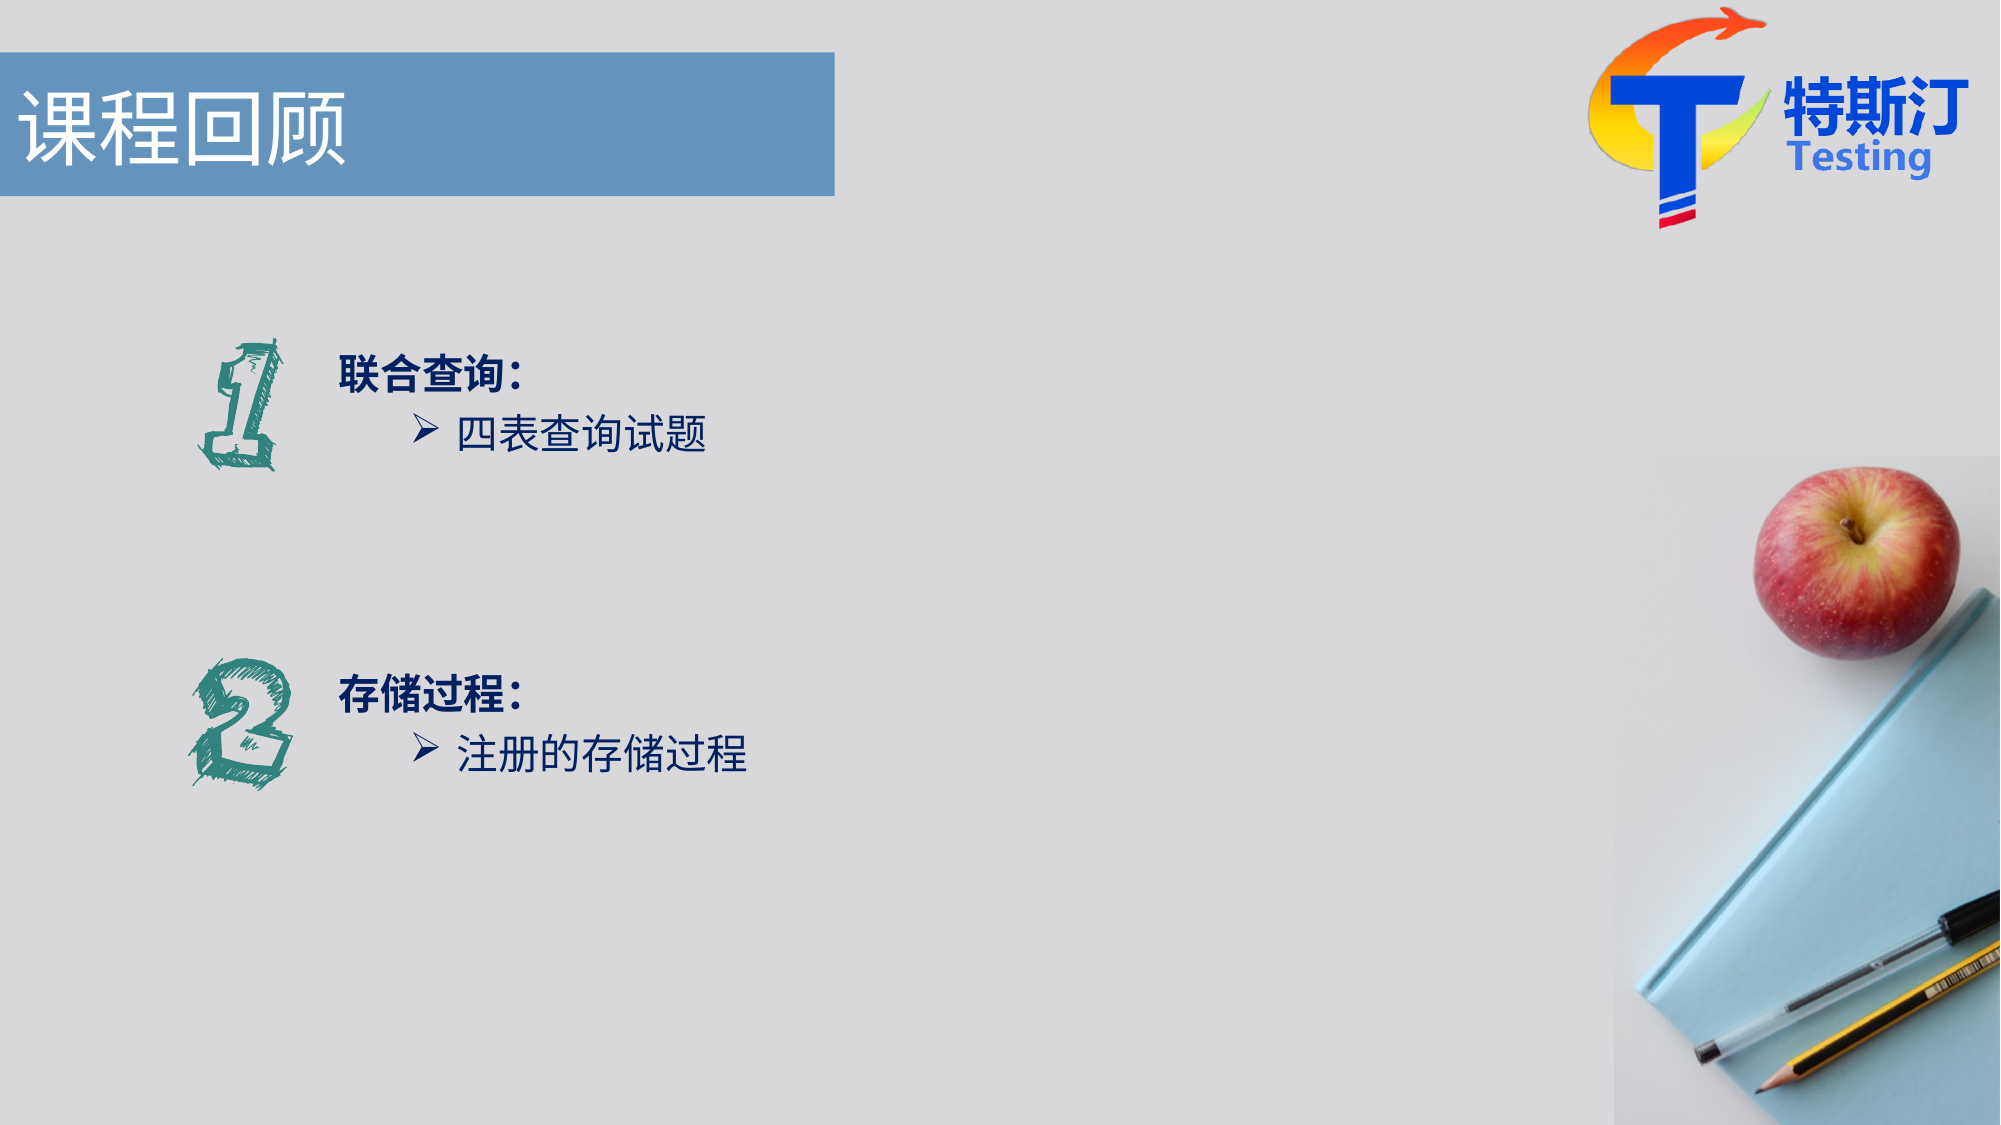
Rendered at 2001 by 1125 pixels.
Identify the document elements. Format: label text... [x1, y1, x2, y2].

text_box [196, 337, 1662, 528]
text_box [187, 657, 1662, 792]
title 课程回顾 [0, 42, 823, 210]
picture [1614, 456, 2000, 1125]
picture [1566, 0, 2000, 234]
